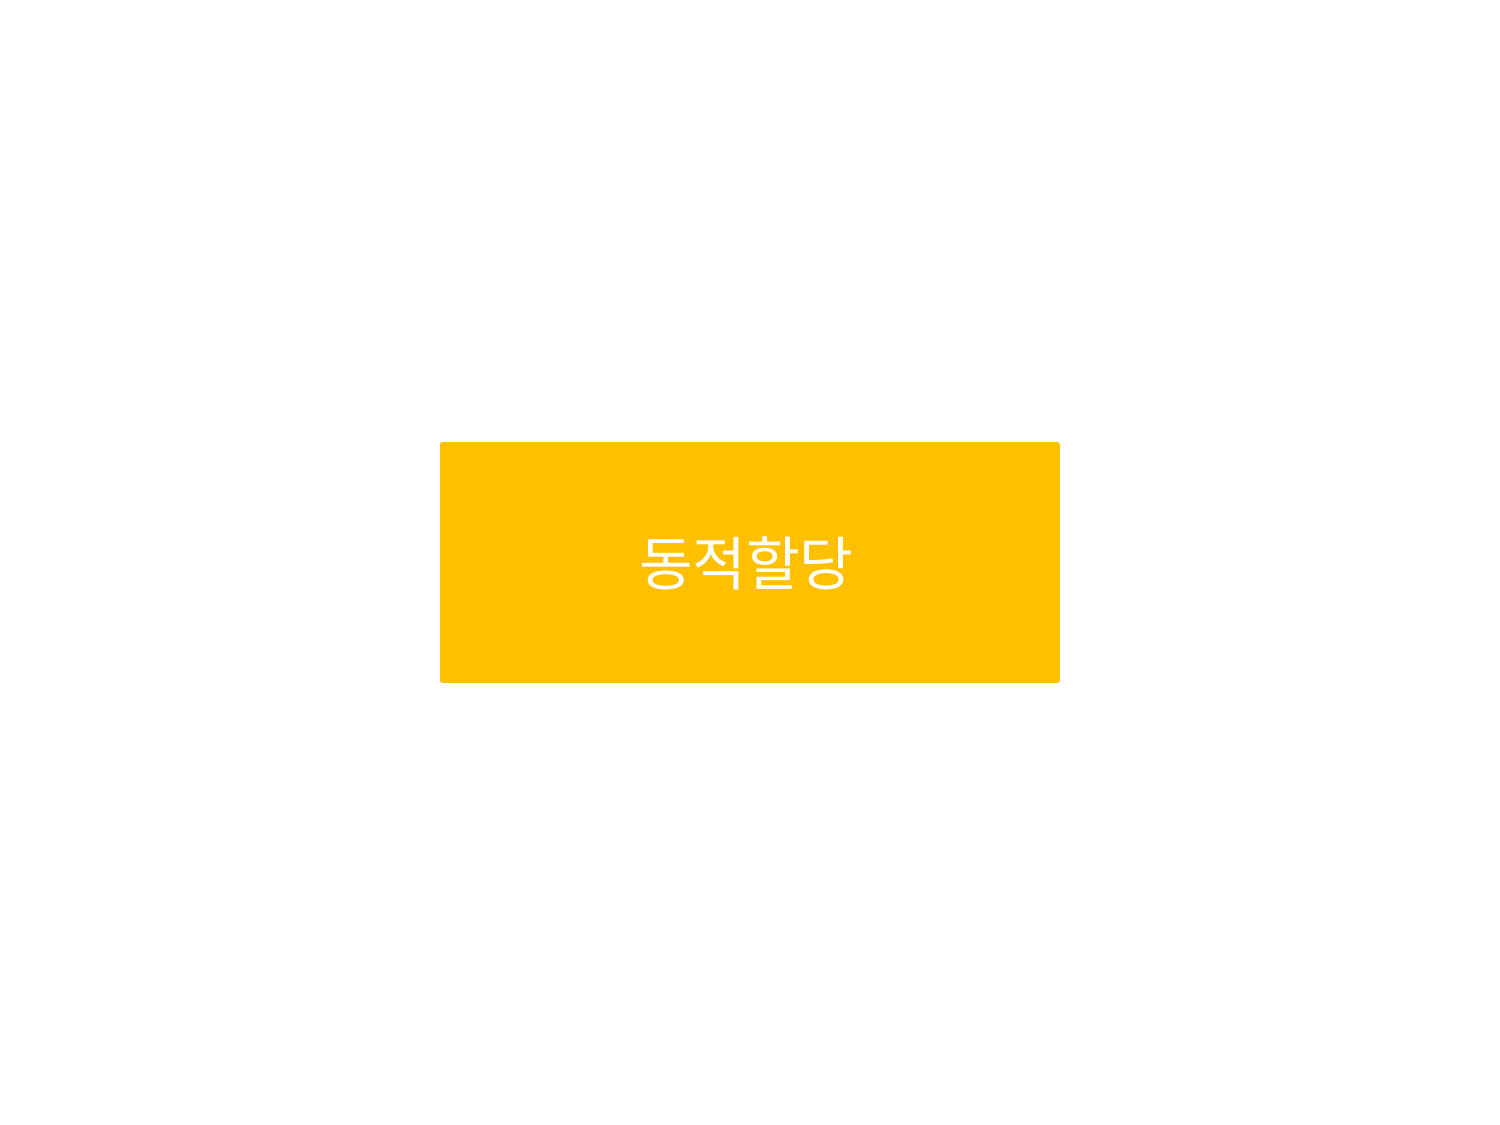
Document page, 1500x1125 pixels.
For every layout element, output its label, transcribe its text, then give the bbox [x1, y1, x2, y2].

title 동적할당 [421, 519, 1072, 606]
